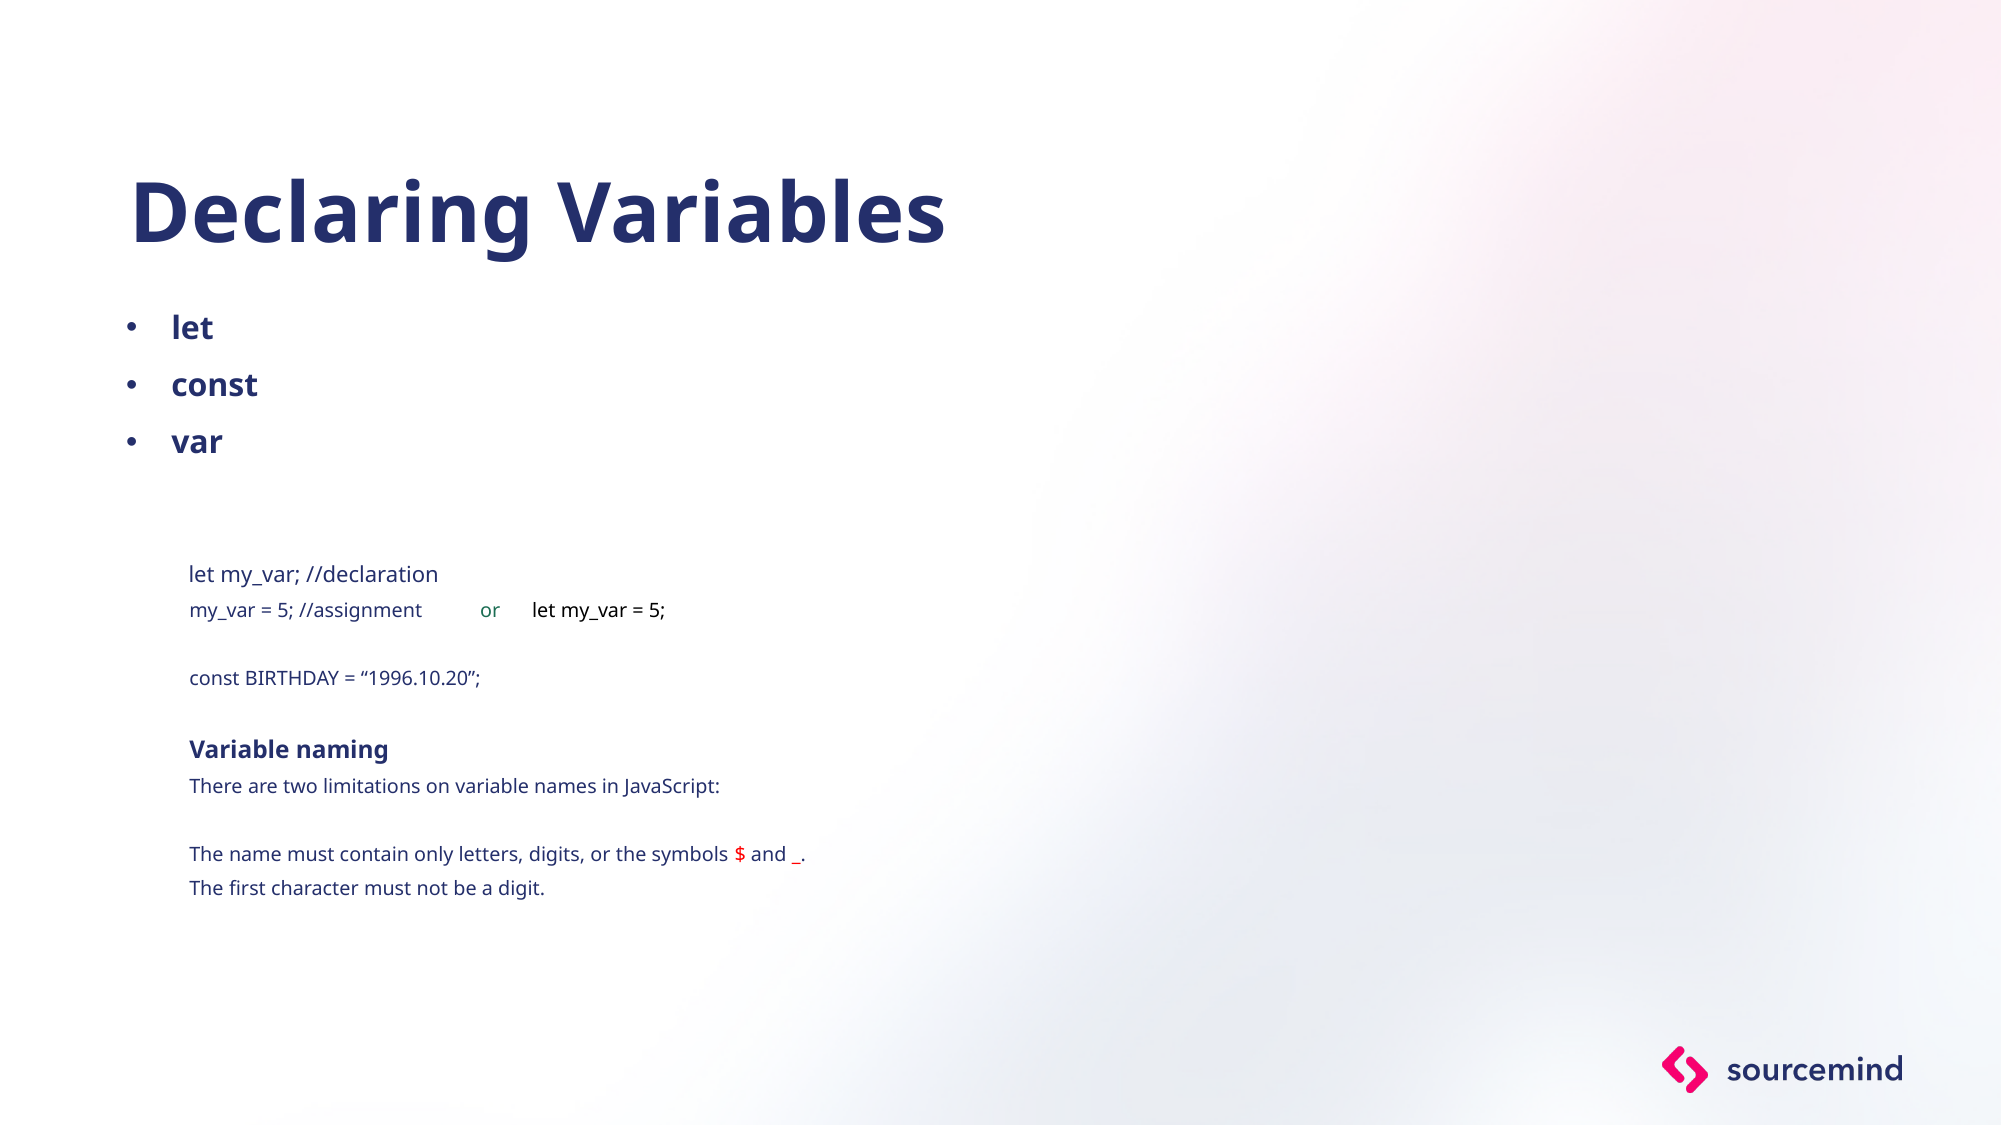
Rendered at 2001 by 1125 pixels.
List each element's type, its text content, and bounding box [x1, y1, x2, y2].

picture [1661, 1045, 1902, 1094]
title Declaring Variables [114, 151, 1869, 377]
list let const var let my_var; //declaration my_var = 5; //assignment or let my_var = 5; const BIRTHDAY = “1996.10.20”; Variable naming There are two limitations on variable names in JavaScript: The name must contain only letters, digits, or the symbols $ and _. The first character must not be a digit. [111, 292, 1522, 992]
